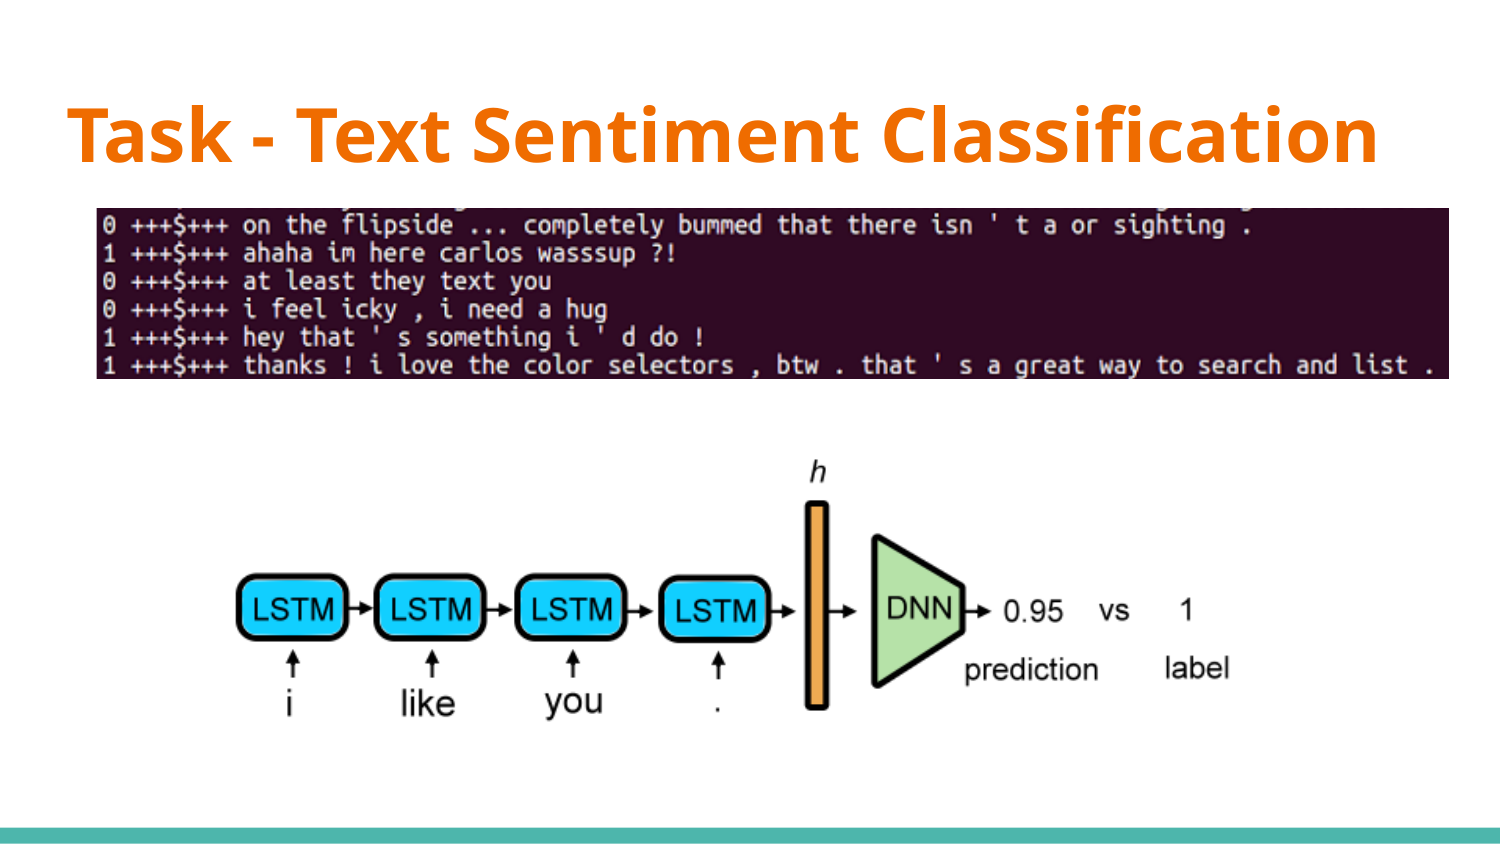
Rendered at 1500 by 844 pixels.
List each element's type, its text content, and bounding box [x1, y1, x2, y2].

picture [222, 397, 1278, 805]
picture [96, 208, 1450, 379]
title Task - Text Sentiment Classification [51, 72, 1449, 189]
